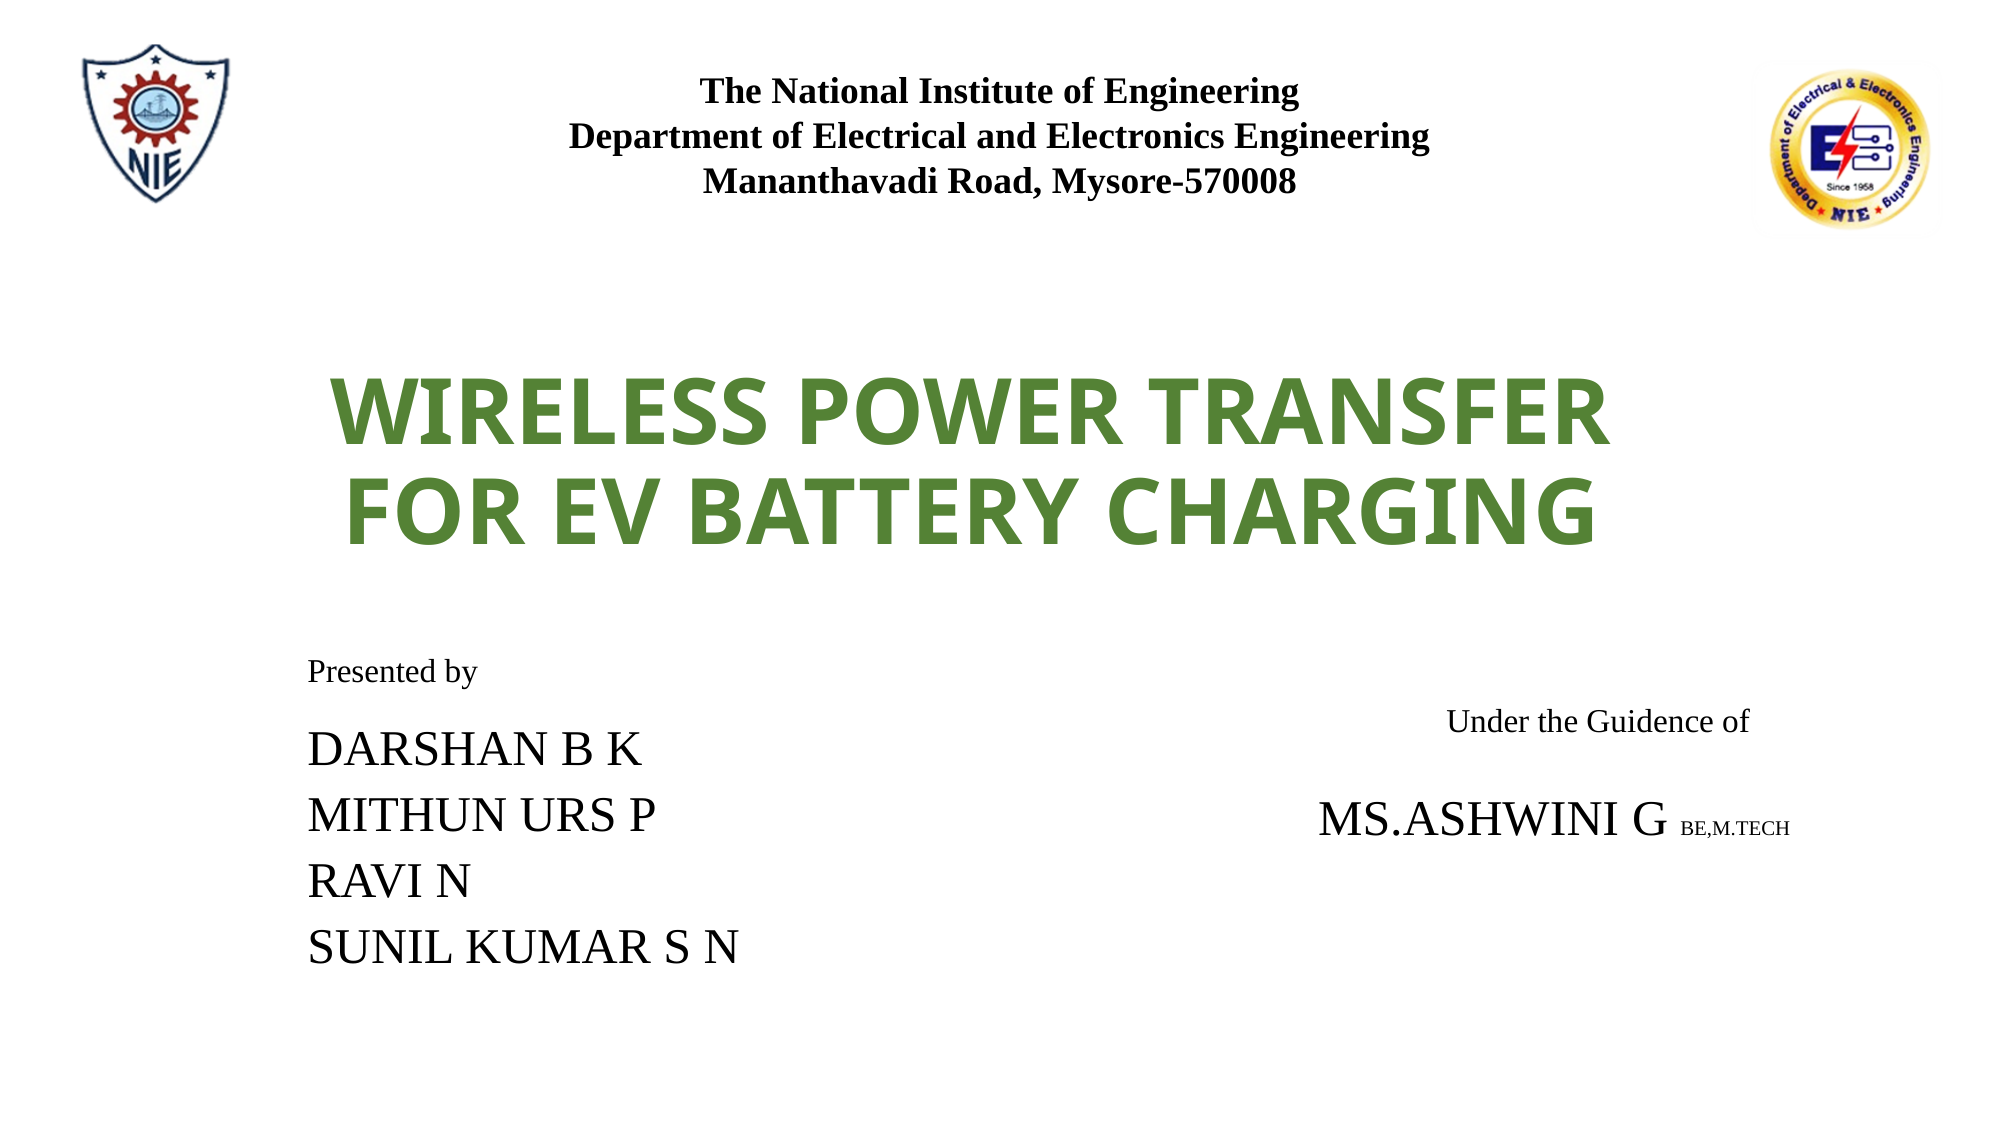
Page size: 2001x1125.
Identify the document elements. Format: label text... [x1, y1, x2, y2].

text_box Under the Guidence of MS.ASHWINI G BE,M.TECH [1131, 687, 1945, 853]
text_box The National Institute of Engineering Department of Electrical and Electronics Engineering Mananthavadi Road, Mysore-570008 [431, 58, 1569, 208]
subtitle Presented by DARSHAN B K MITHUN URS P RAVI N SUNIL KUMAR S N [292, 637, 865, 1036]
picture [61, 33, 251, 230]
title WIRELESS POWER TRANSFER FOR EV BATTERY CHARGING [250, 296, 1693, 617]
picture [1749, 58, 1945, 241]
